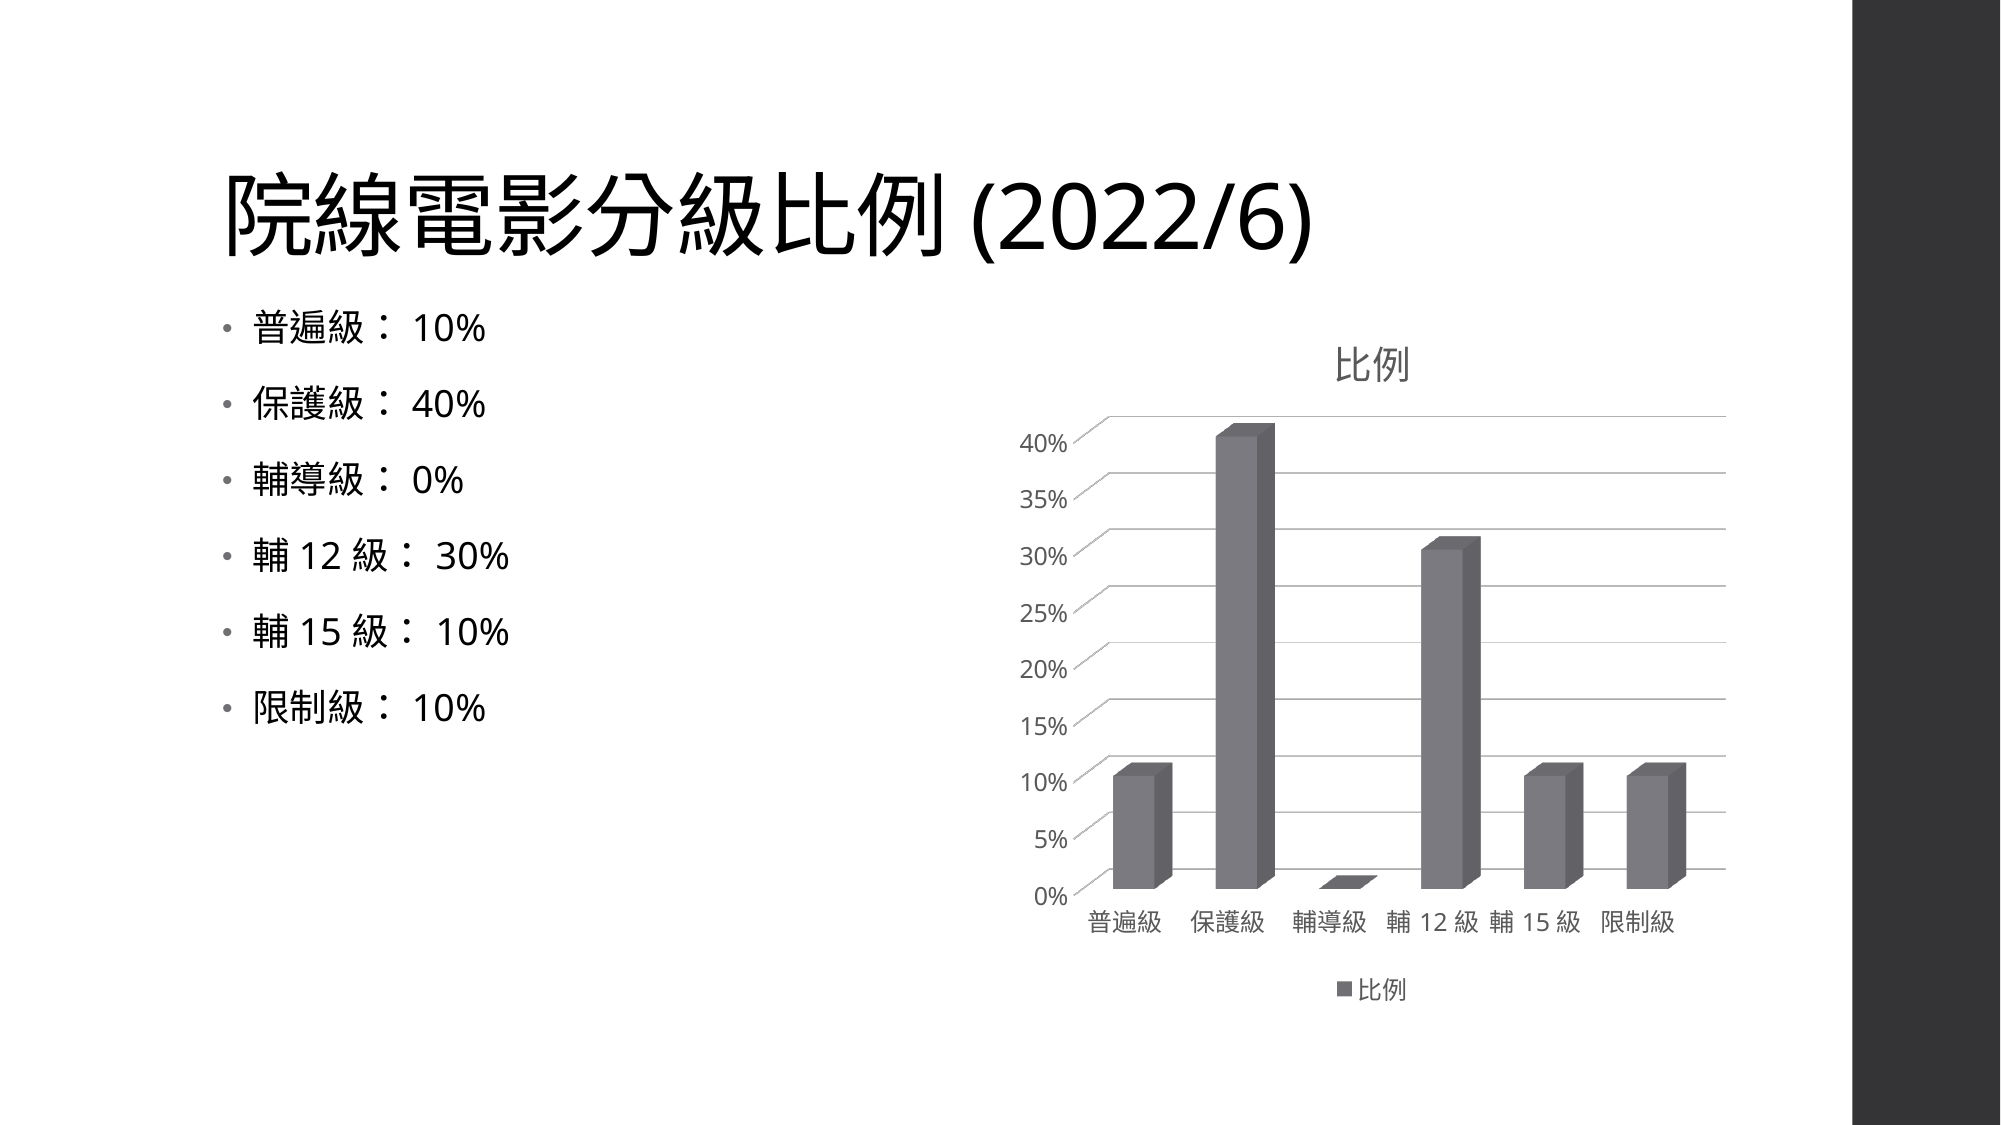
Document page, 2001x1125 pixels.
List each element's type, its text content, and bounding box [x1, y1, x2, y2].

chart [1004, 299, 1741, 1015]
title 院線電影分級比例(2022/6) [206, 60, 1797, 278]
list 普遍級：10% 保護級：40% 輔導級：0% 輔12級：30% 輔15級：10% 限制級：10% [206, 299, 942, 1014]
